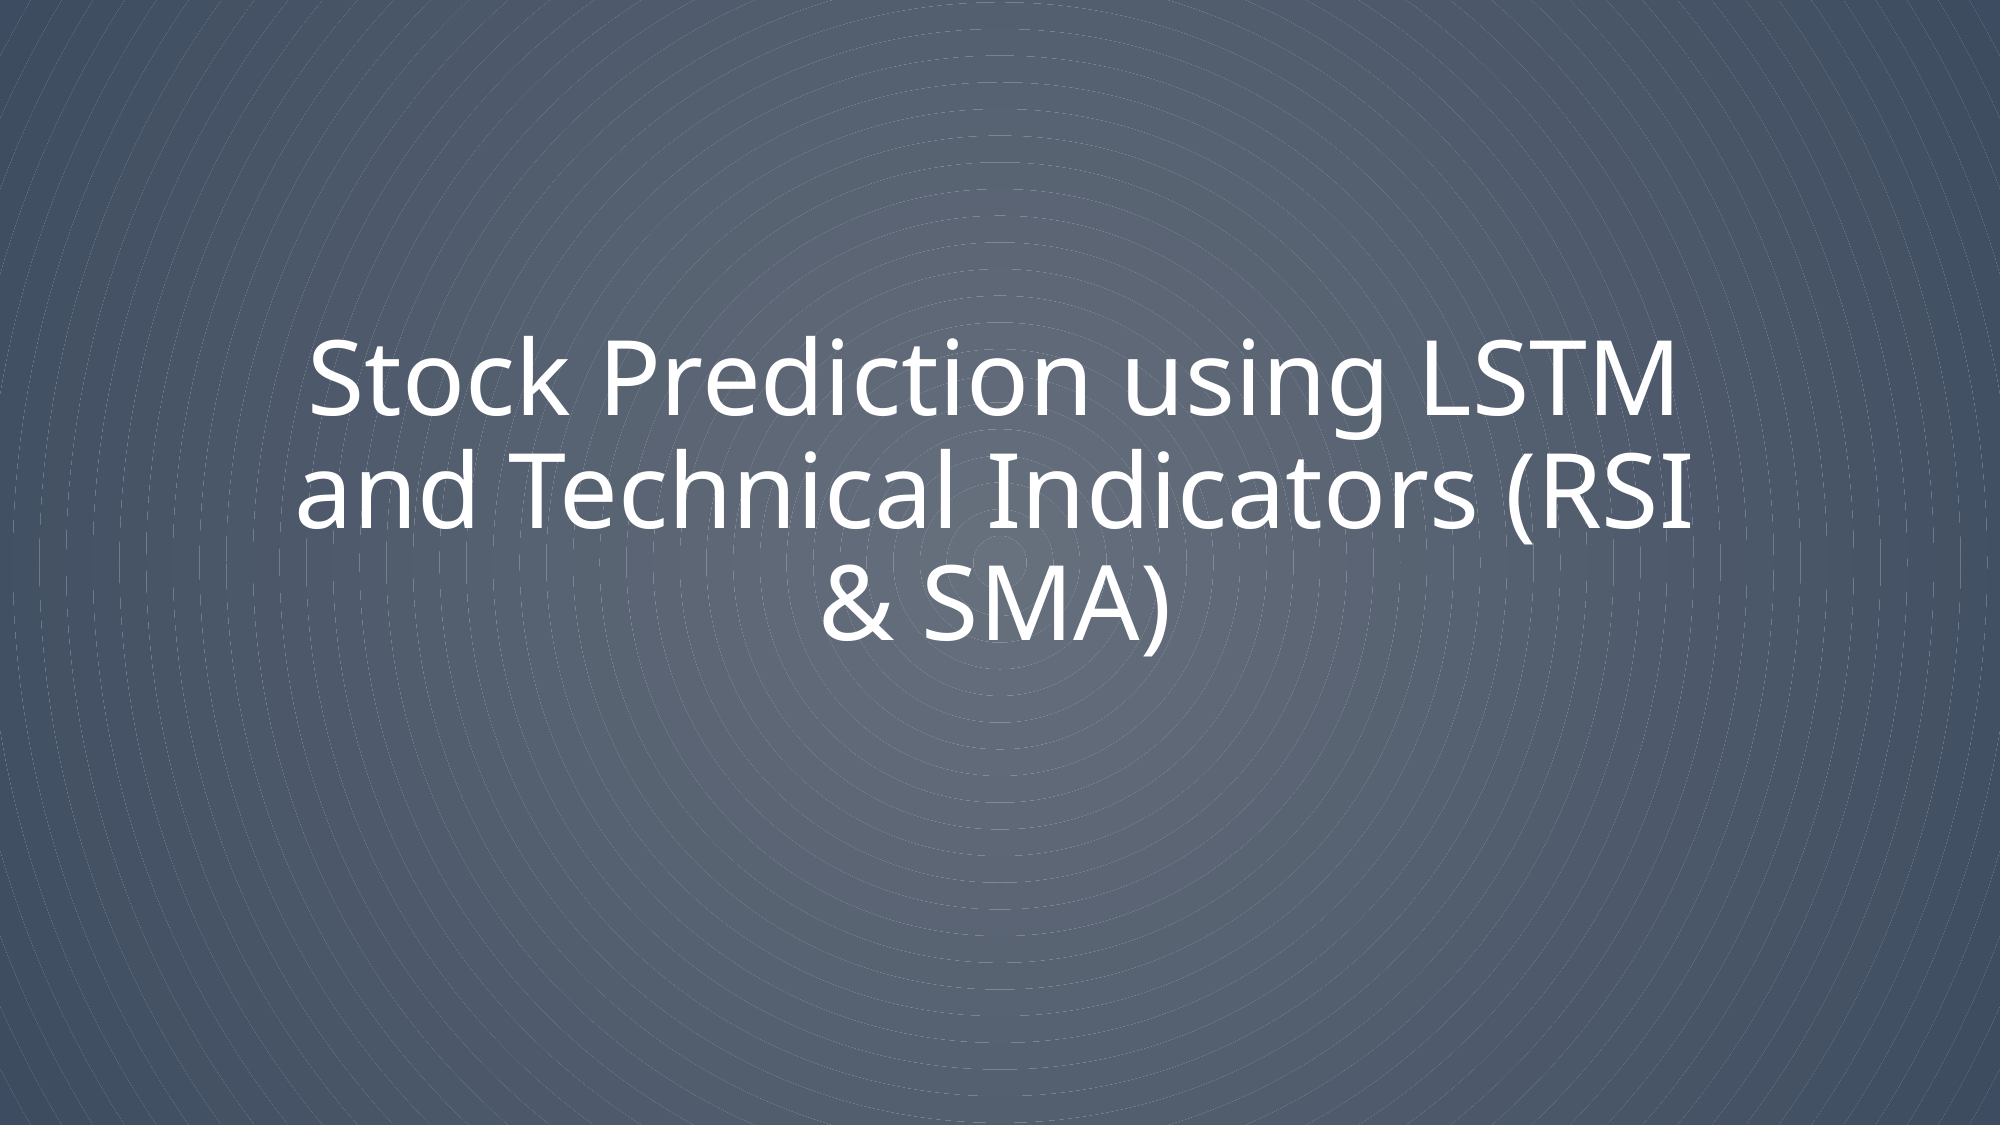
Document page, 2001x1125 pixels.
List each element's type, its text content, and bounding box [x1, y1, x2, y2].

title Stock Prediction using LSTM and Technical Indicators (RSI & SMA) [255, 259, 1735, 722]
